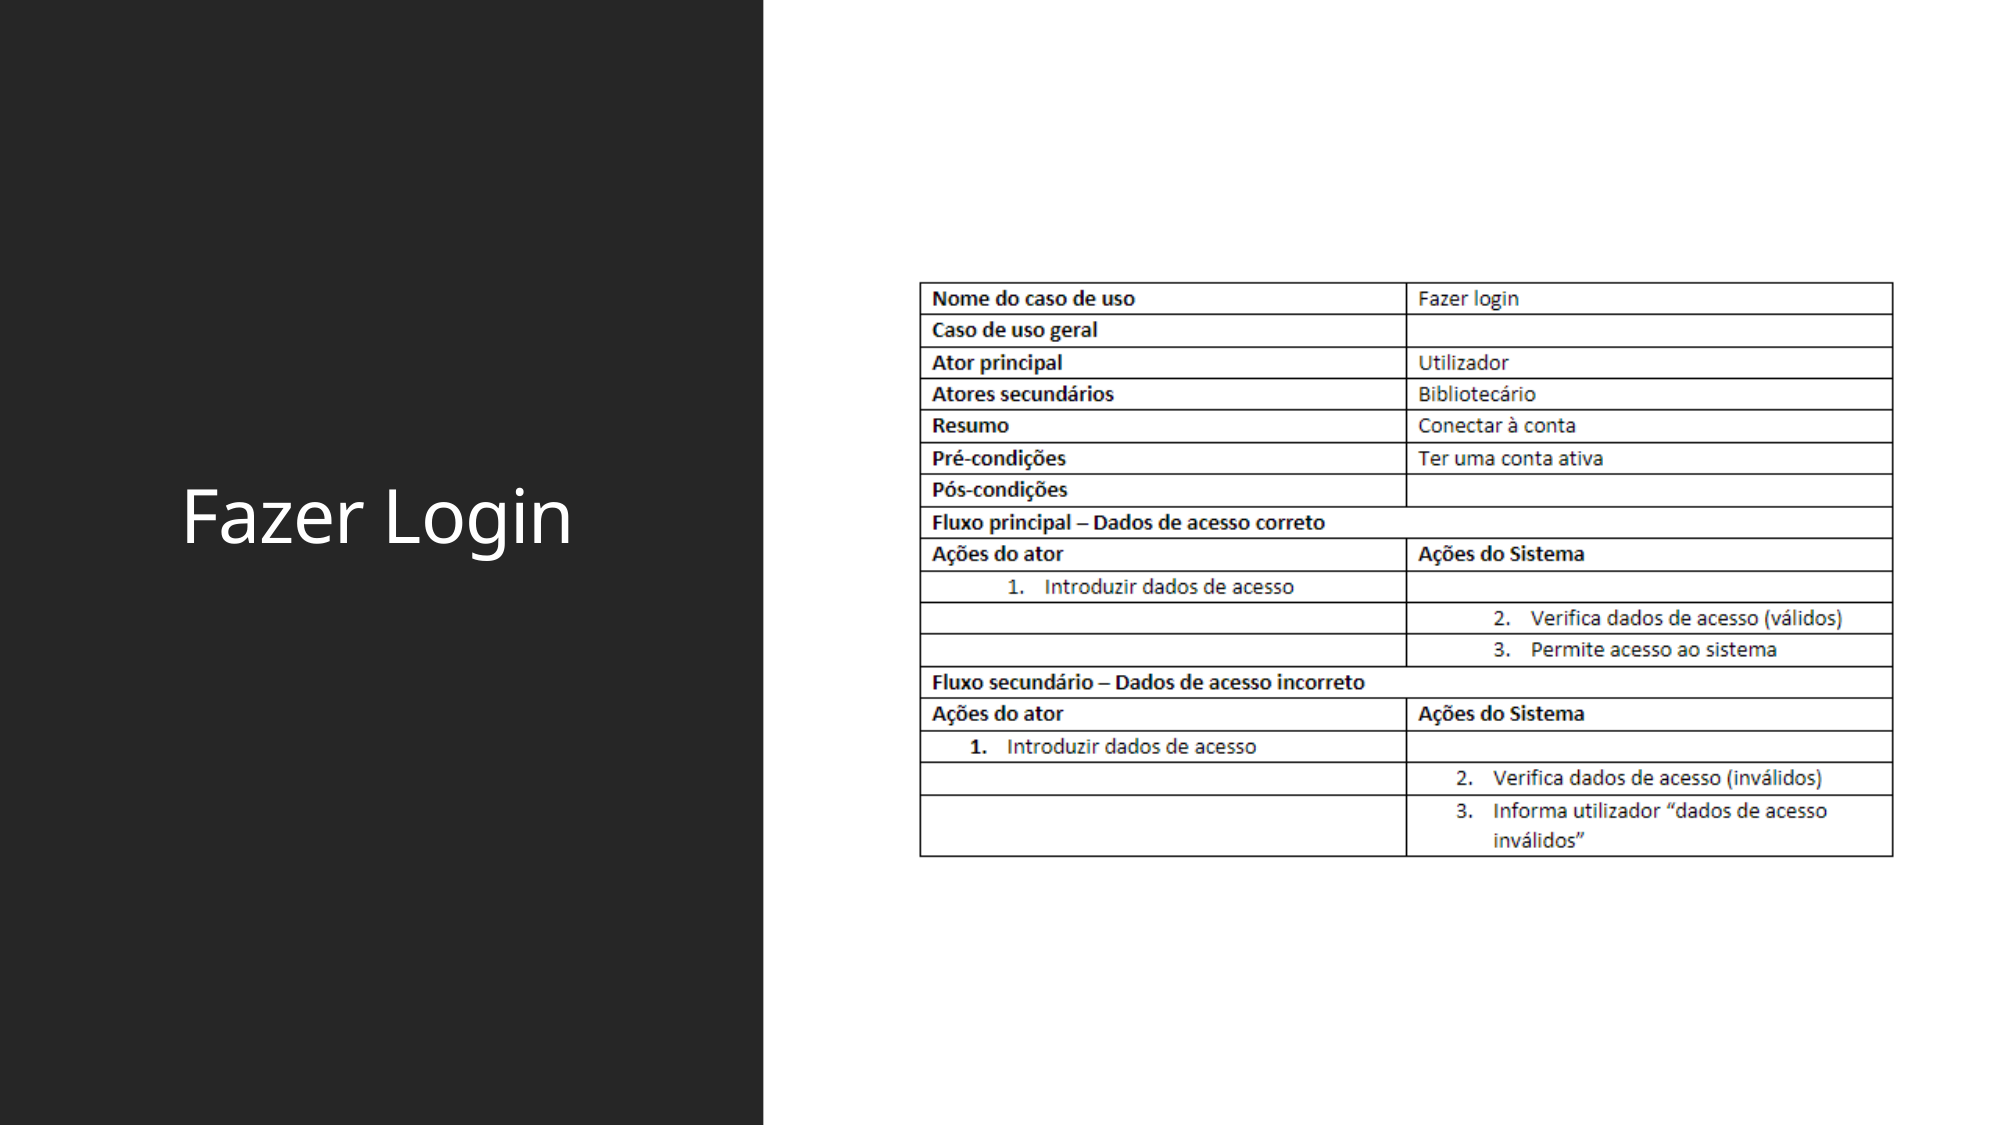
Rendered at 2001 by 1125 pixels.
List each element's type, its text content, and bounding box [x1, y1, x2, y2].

title Fazer Login [89, 443, 667, 568]
picture [911, 273, 1912, 862]
